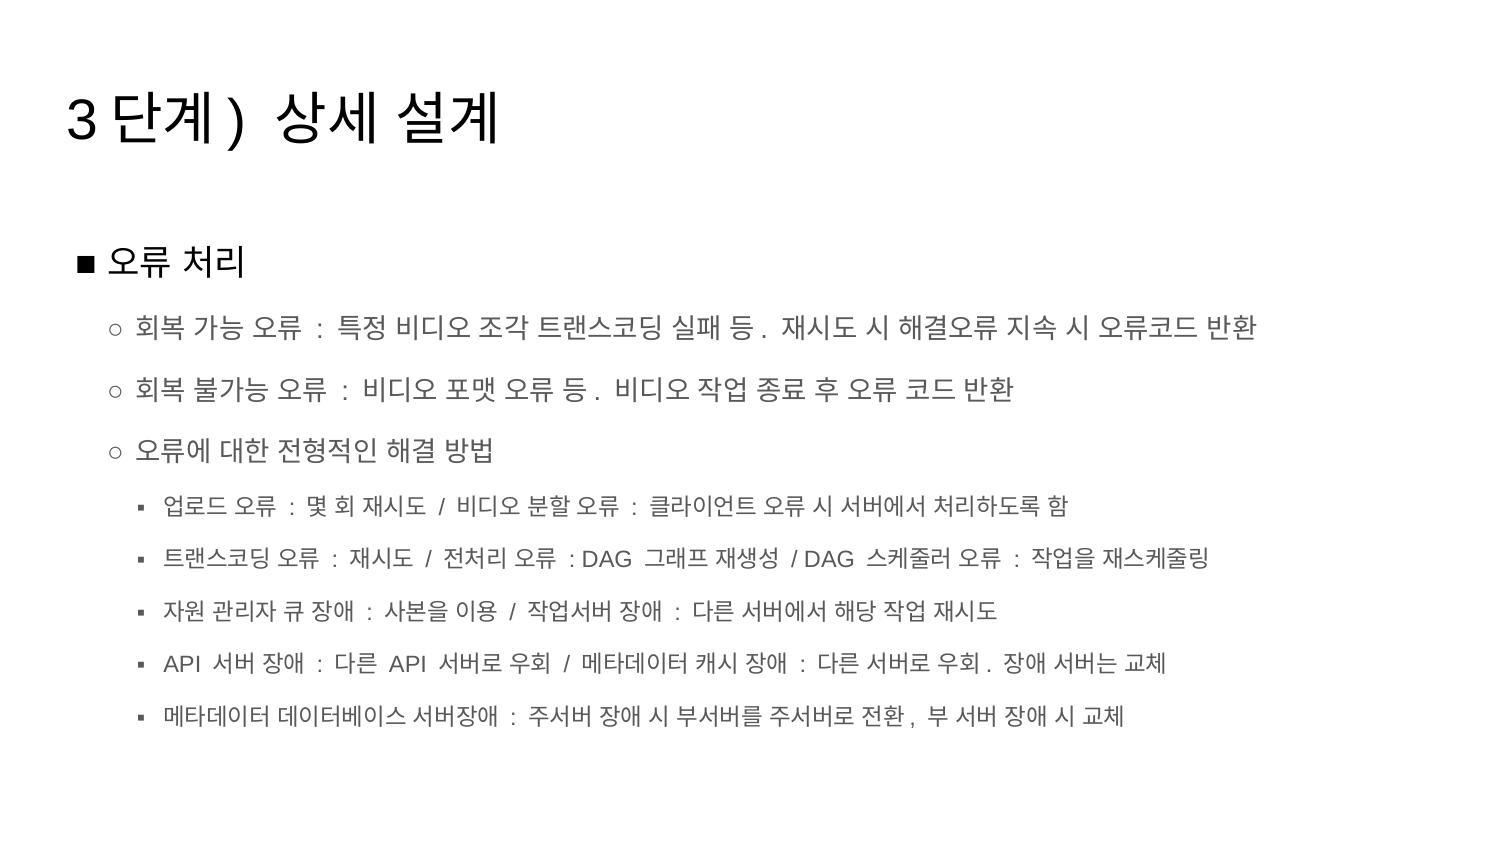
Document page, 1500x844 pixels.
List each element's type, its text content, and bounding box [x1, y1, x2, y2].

title 3단계) 상세 설계 [51, 72, 1449, 167]
list 오류 처리 회복 가능 오류 : 특정 비디오 조각 트랜스코딩 실패 등. 재시도 시 해결오류 지속 시 오류코드 반환 회복 불가능 오류 : 비디오 포맷 오류 등. 비디오 작업 종료 후 오류 코드 반환 오류에 대한 전형적인 해결 방법 업로드 오류 : 몇 회 재시도 / 비디오 분할 오류 : 클라이언트 오류 시 서버에서 처리하도록 함 트랜스코딩 오류 : 재시도 / 전처리 오류 : DAG 그래프 재생성 / DAG 스케줄러 오류 : 작업을 재스케줄링 자원 관리자 큐 장애 : 사본을 이용 / 작업서버 장애 : 다른 서버에서 해당 작업 재시도 API 서버 장애 : 다른 API 서버로 우회 / 메타데이터 캐시 장애 : 다른 서버로 우회. 장애 서버는 교체 메타데이터 데이터베이스 서버장애 : 주서버 장애 시 부서버를 주서버로 전환, 부 서버 장애 시 교체 [51, 189, 1449, 750]
